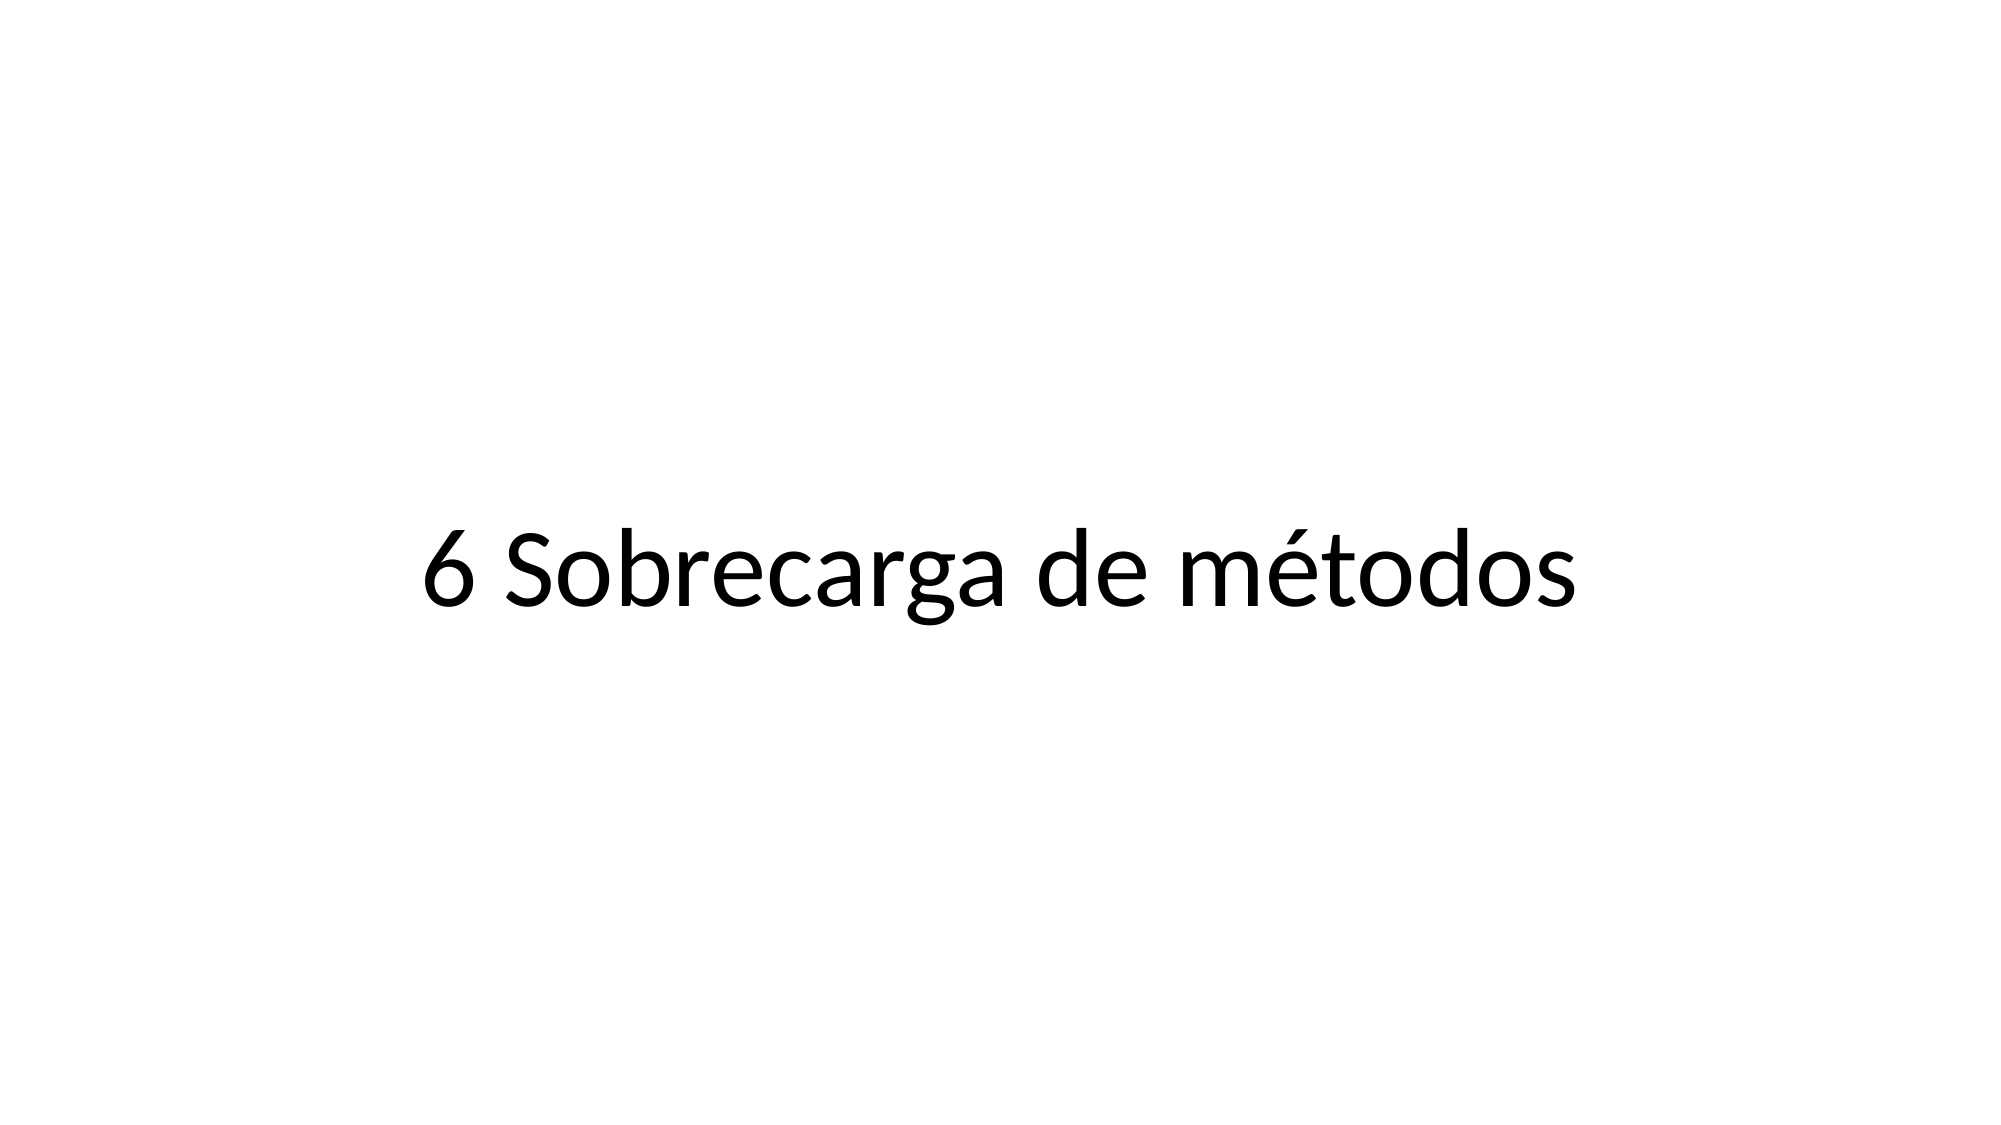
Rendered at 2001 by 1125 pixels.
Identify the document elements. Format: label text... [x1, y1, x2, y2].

text_box 6 Sobrecarga de métodos [405, 486, 1595, 637]
